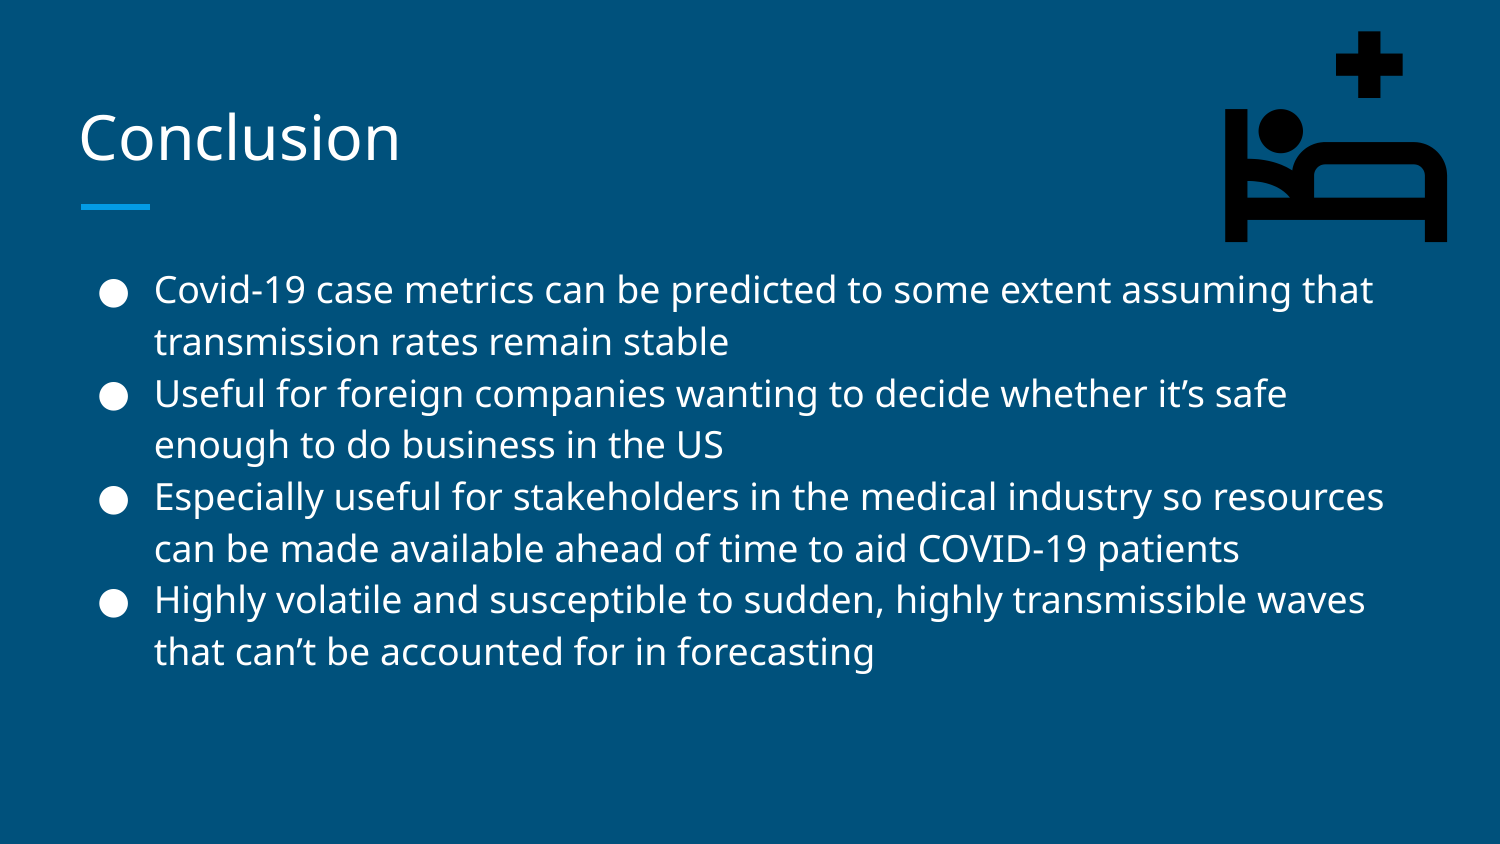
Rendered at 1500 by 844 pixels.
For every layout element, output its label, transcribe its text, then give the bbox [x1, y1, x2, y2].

picture [1259, 110, 1302, 152]
title Conclusion [63, 75, 1198, 188]
picture [1226, 110, 1446, 241]
picture [1337, 32, 1402, 97]
list Covid-19 case metrics can be predicted to some extent assuming that transmission rates remain stable Useful for foreign companies wanting to decide whether it’s safe enough to do business in the US Especially useful for stakeholders in the medical industry so resources can be made available ahead of time to aid COVID-19 patients Highly volatile and susceptible to sudden, highly transmissible waves that can’t be accounted for in forecasting [63, 244, 1437, 750]
